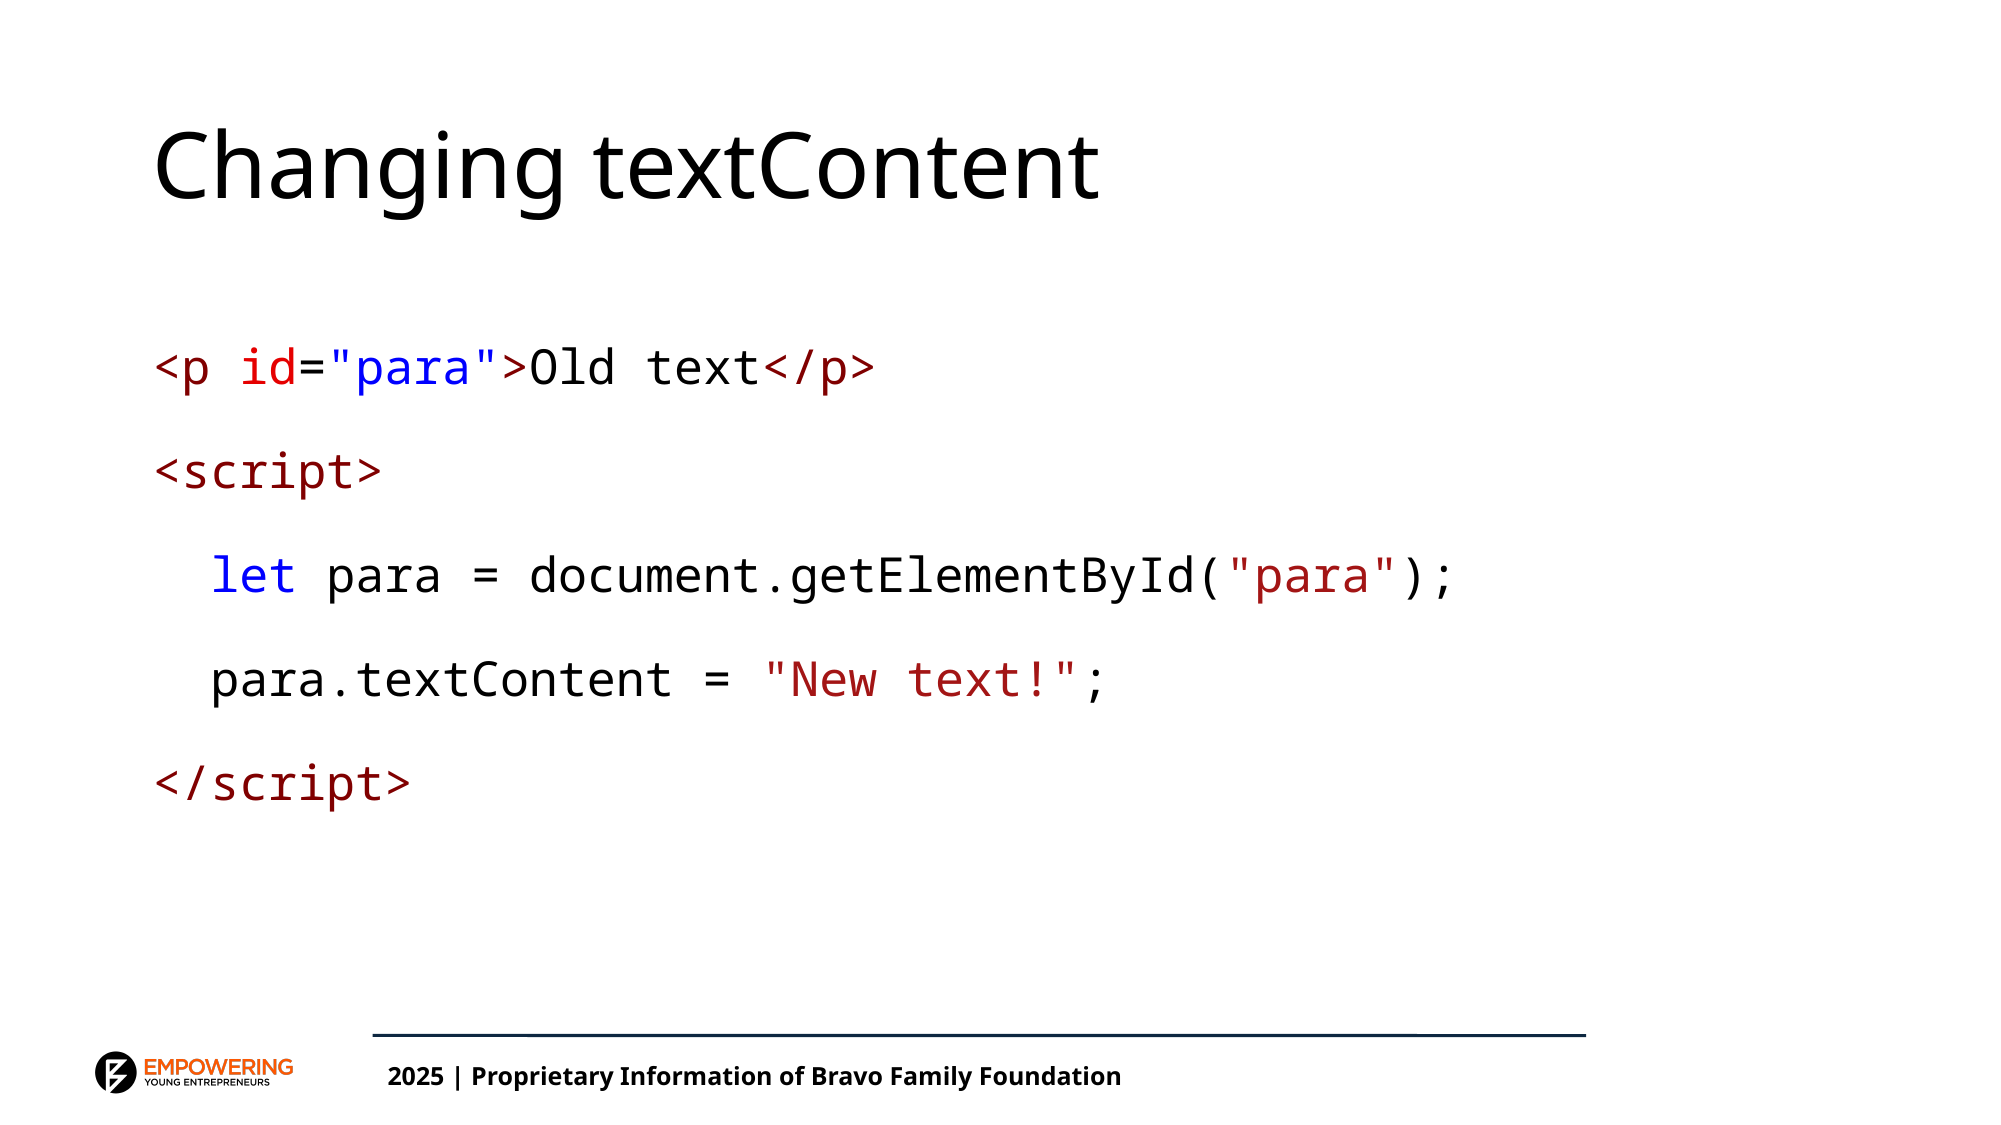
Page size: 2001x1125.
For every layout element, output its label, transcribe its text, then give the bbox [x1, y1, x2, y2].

title Changing textContent [137, 59, 1863, 278]
list <p id="para">Old text</p> <script> let para = document.getElementById("para"); para.textContent = "New text!"; </script> [137, 299, 1863, 1014]
picture [87, 1043, 303, 1102]
